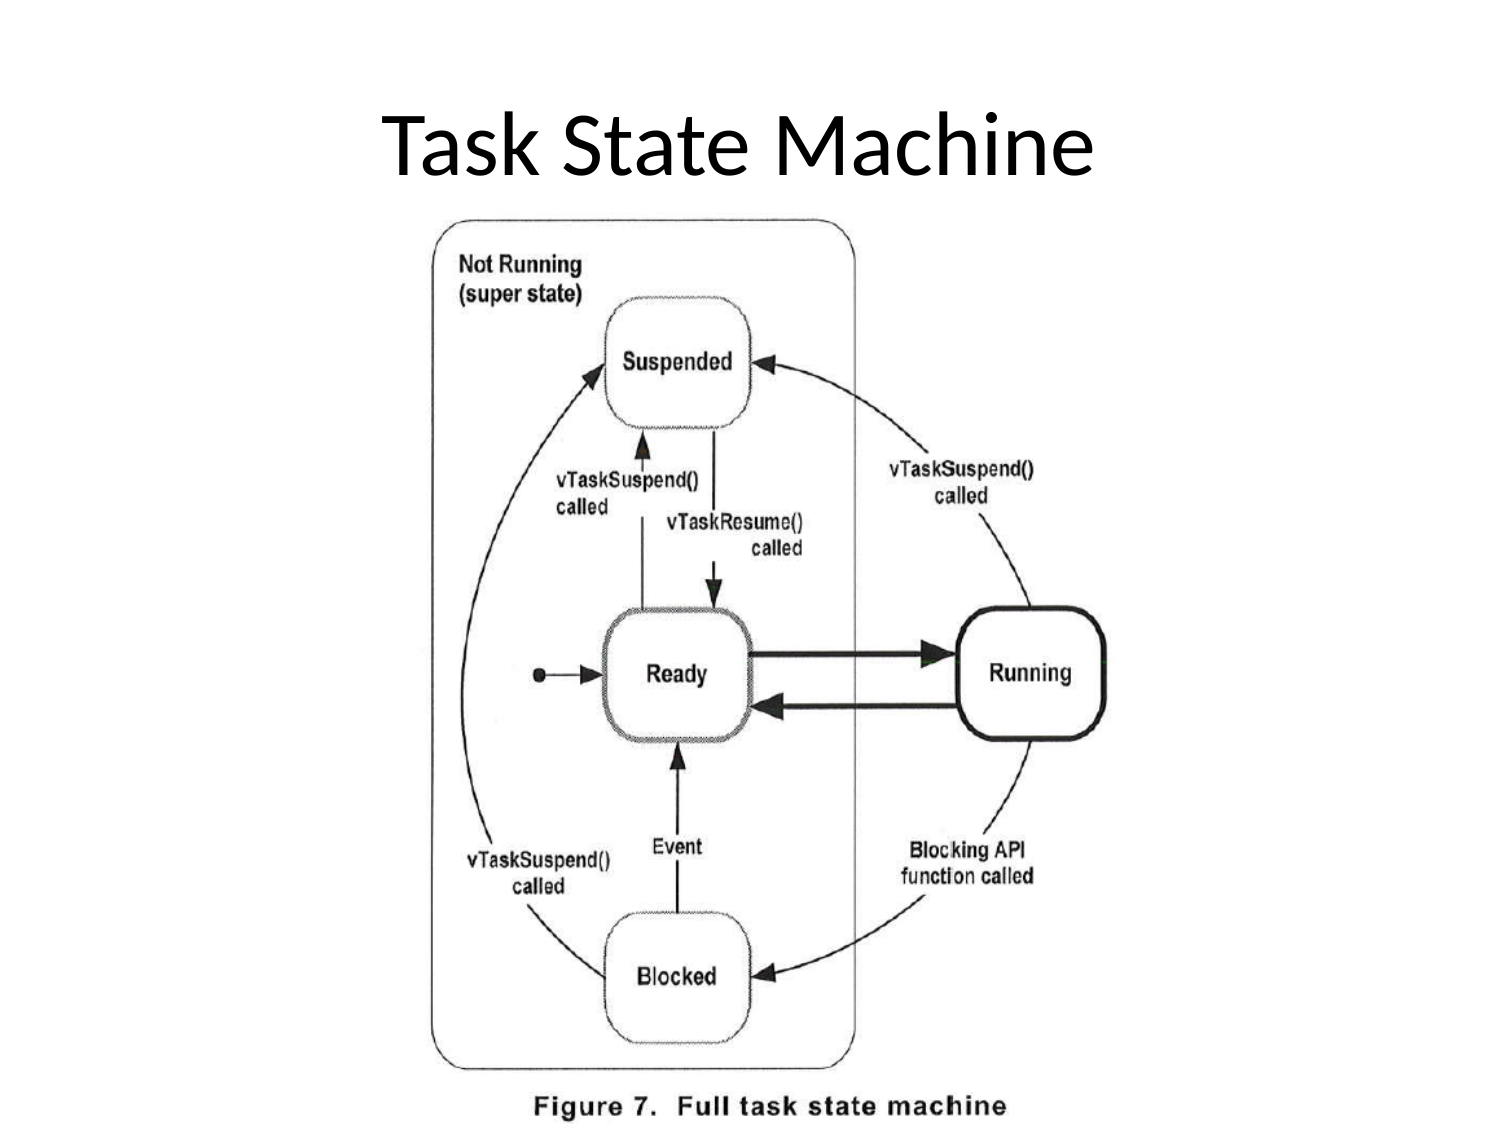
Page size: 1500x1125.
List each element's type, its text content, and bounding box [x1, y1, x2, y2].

title Task State Machine [75, 45, 1425, 233]
picture [412, 212, 1115, 1125]
